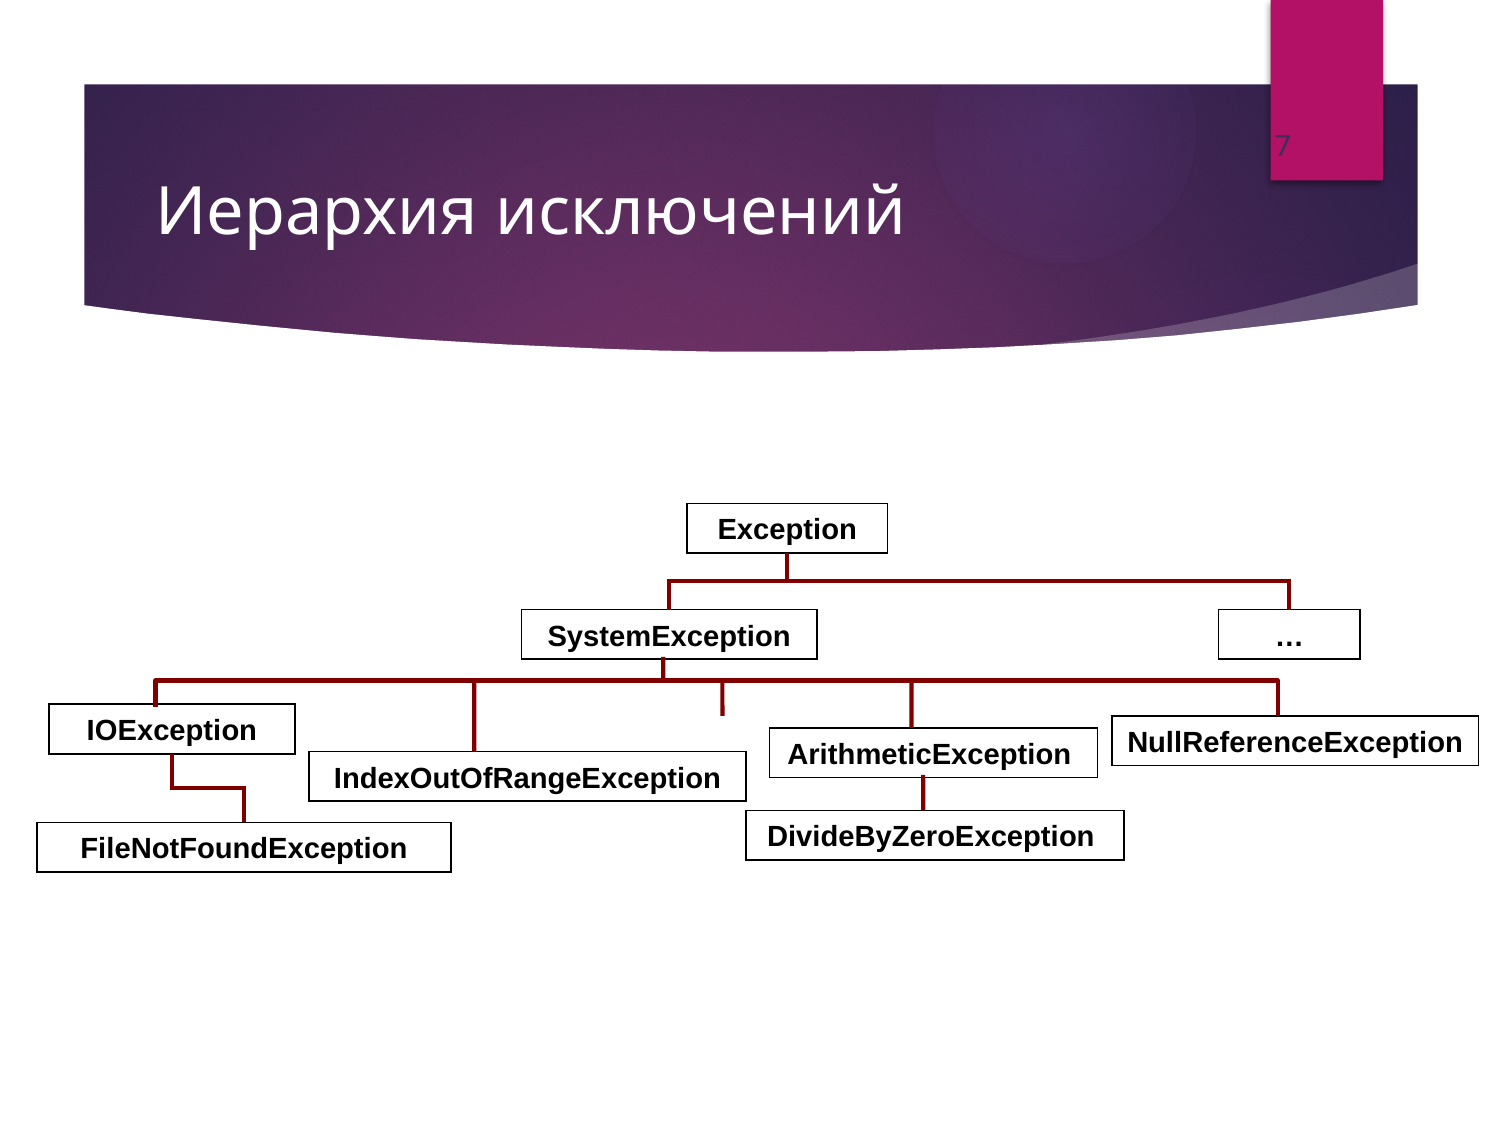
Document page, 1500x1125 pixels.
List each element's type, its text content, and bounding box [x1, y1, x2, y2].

slide_number 7 [1259, 48, 1390, 175]
title Иерархия исключений [140, 113, 1376, 303]
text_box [36, 503, 1479, 875]
